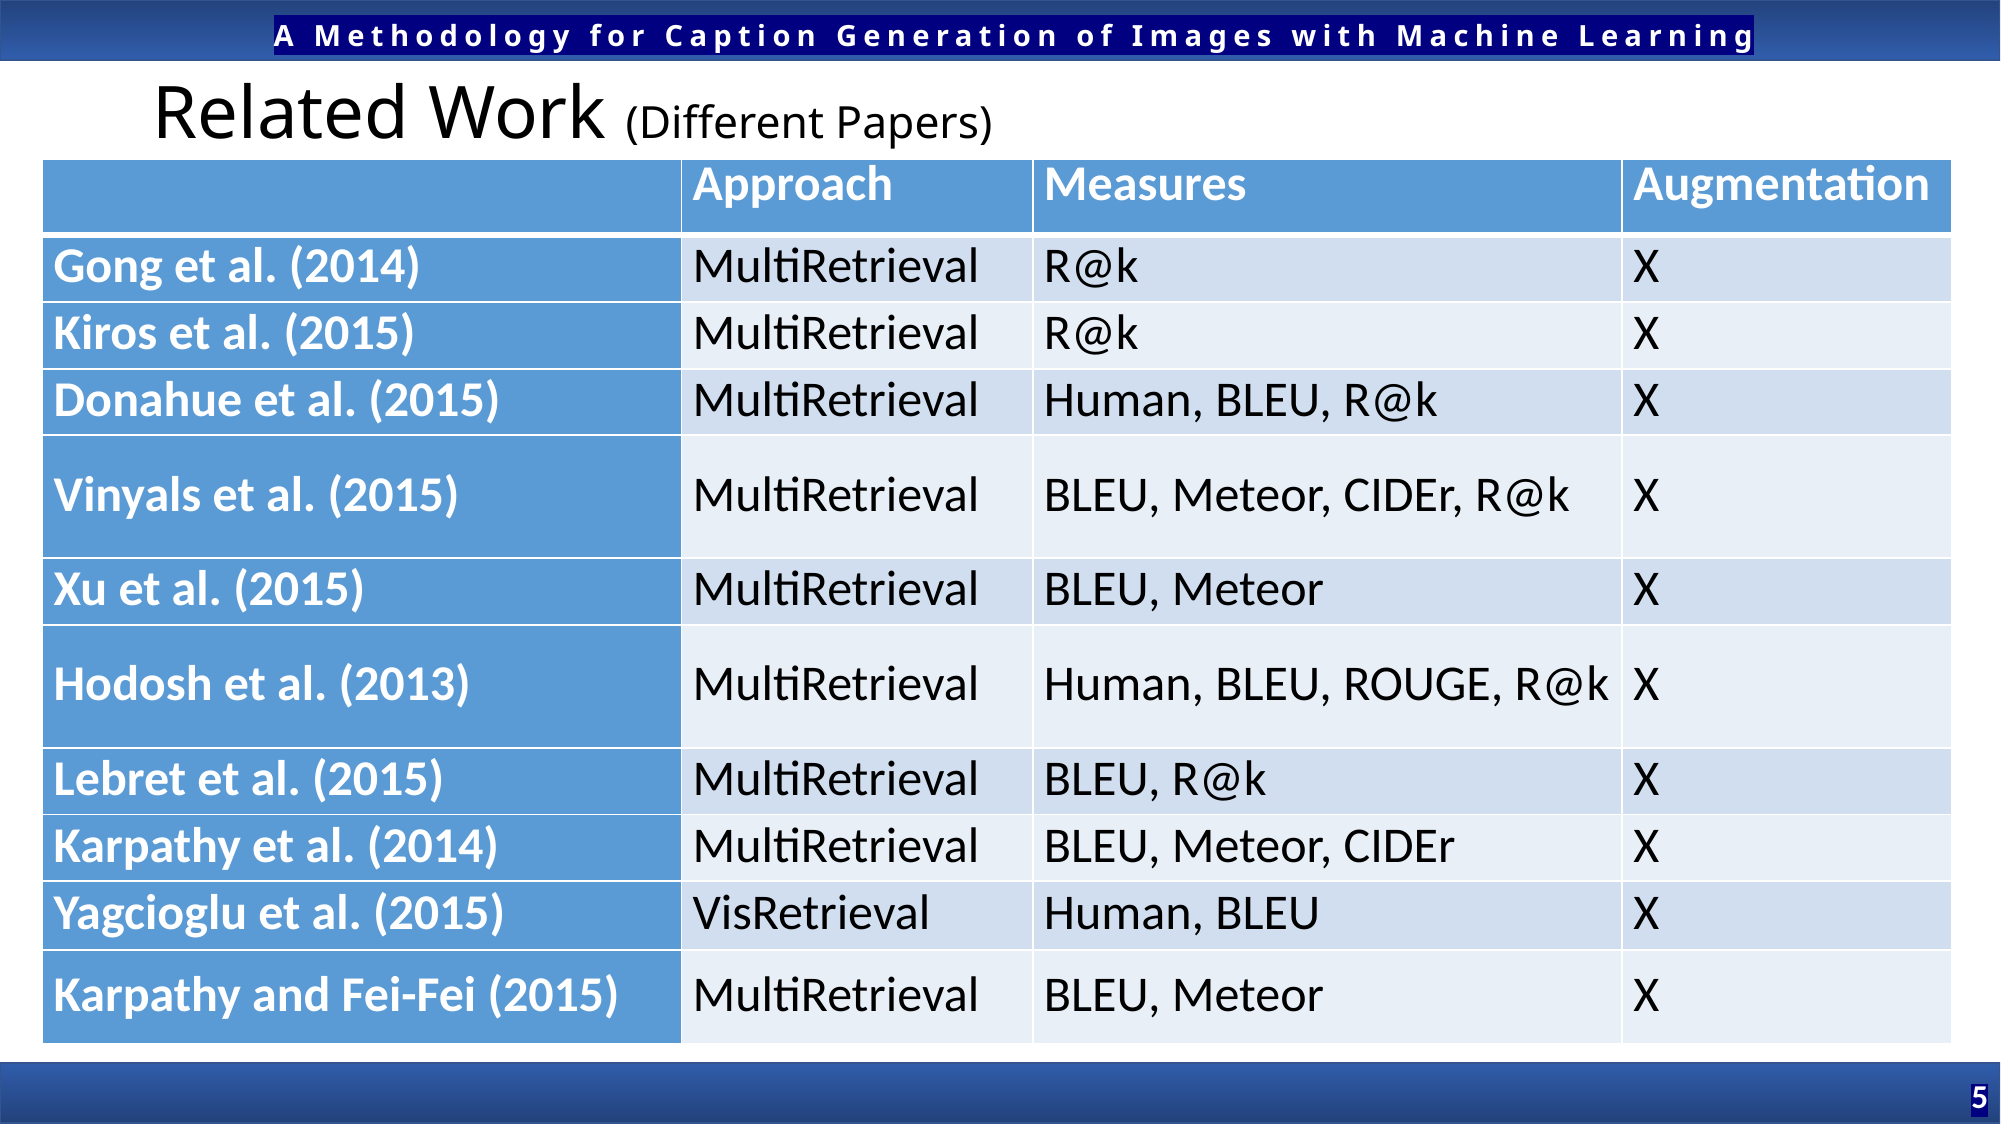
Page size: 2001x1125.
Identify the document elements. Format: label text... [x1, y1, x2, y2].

table_cell MultiRetrieval [682, 815, 1032, 880]
table_cell Human, BLEU, R@k [1034, 370, 1621, 434]
table_cell Karpathy et al. (2014) [43, 815, 681, 880]
table_header Approach [682, 165, 1032, 232]
table_cell Gong et al. (2014) [43, 238, 681, 301]
table_header [43, 160, 681, 232]
table_cell Human, BLEU, ROUGE, R@k [1034, 626, 1621, 747]
table_cell X [1623, 815, 1951, 880]
table_cell X [1623, 951, 1951, 1043]
table_cell BLEU, Meteor [1034, 559, 1621, 624]
table_cell VisRetrieval [682, 882, 1032, 949]
table_header Measures [1034, 165, 1621, 232]
table_cell X [1623, 559, 1951, 624]
table_cell MultiRetrieval [682, 749, 1032, 814]
table_cell Human, BLEU [1034, 882, 1621, 949]
table_cell Hodosh et al. (2013) [43, 626, 681, 747]
table_cell BLEU, Meteor, CIDEr, R@k [1034, 436, 1621, 557]
table_cell X [1623, 436, 1951, 557]
table_cell Vinyals et al. (2015) [43, 436, 681, 557]
table_cell Xu et al. (2015) [43, 559, 681, 624]
table_cell Yagcioglu et al. (2015) [43, 882, 681, 949]
table_cell X [1623, 370, 1951, 434]
table_cell X [1623, 238, 1951, 301]
table_cell Kiros et al. (2015) [43, 303, 681, 368]
table_cell X [1623, 882, 1951, 949]
table_cell MultiRetrieval [682, 436, 1032, 557]
table_cell Donahue et al. (2015) [43, 370, 681, 434]
table_cell BLEU, Meteor [1034, 951, 1621, 1043]
table_cell MultiRetrieval [682, 626, 1032, 747]
text_box Related Work (Different Papers) [137, 59, 1863, 165]
table_cell MultiRetrieval [682, 559, 1032, 624]
table_cell Lebret et al. (2015) [43, 749, 681, 814]
table_cell MultiRetrieval [682, 238, 1032, 301]
table_cell MultiRetrieval [682, 303, 1032, 368]
table_cell MultiRetrieval [682, 370, 1032, 434]
table_cell MultiRetrieval [682, 951, 1032, 1043]
table_cell X [1623, 749, 1951, 814]
table_cell BLEU, R@k [1034, 749, 1621, 814]
table_cell R@k [1034, 303, 1621, 368]
table_cell X [1623, 626, 1951, 747]
table_cell X [1623, 303, 1951, 368]
table_header Augmentation [1623, 160, 1951, 232]
table_cell R@k [1034, 238, 1621, 301]
table_cell BLEU, Meteor, CIDEr [1034, 815, 1621, 880]
table_cell Karpathy and Fei-Fei (2015) [43, 951, 681, 1043]
